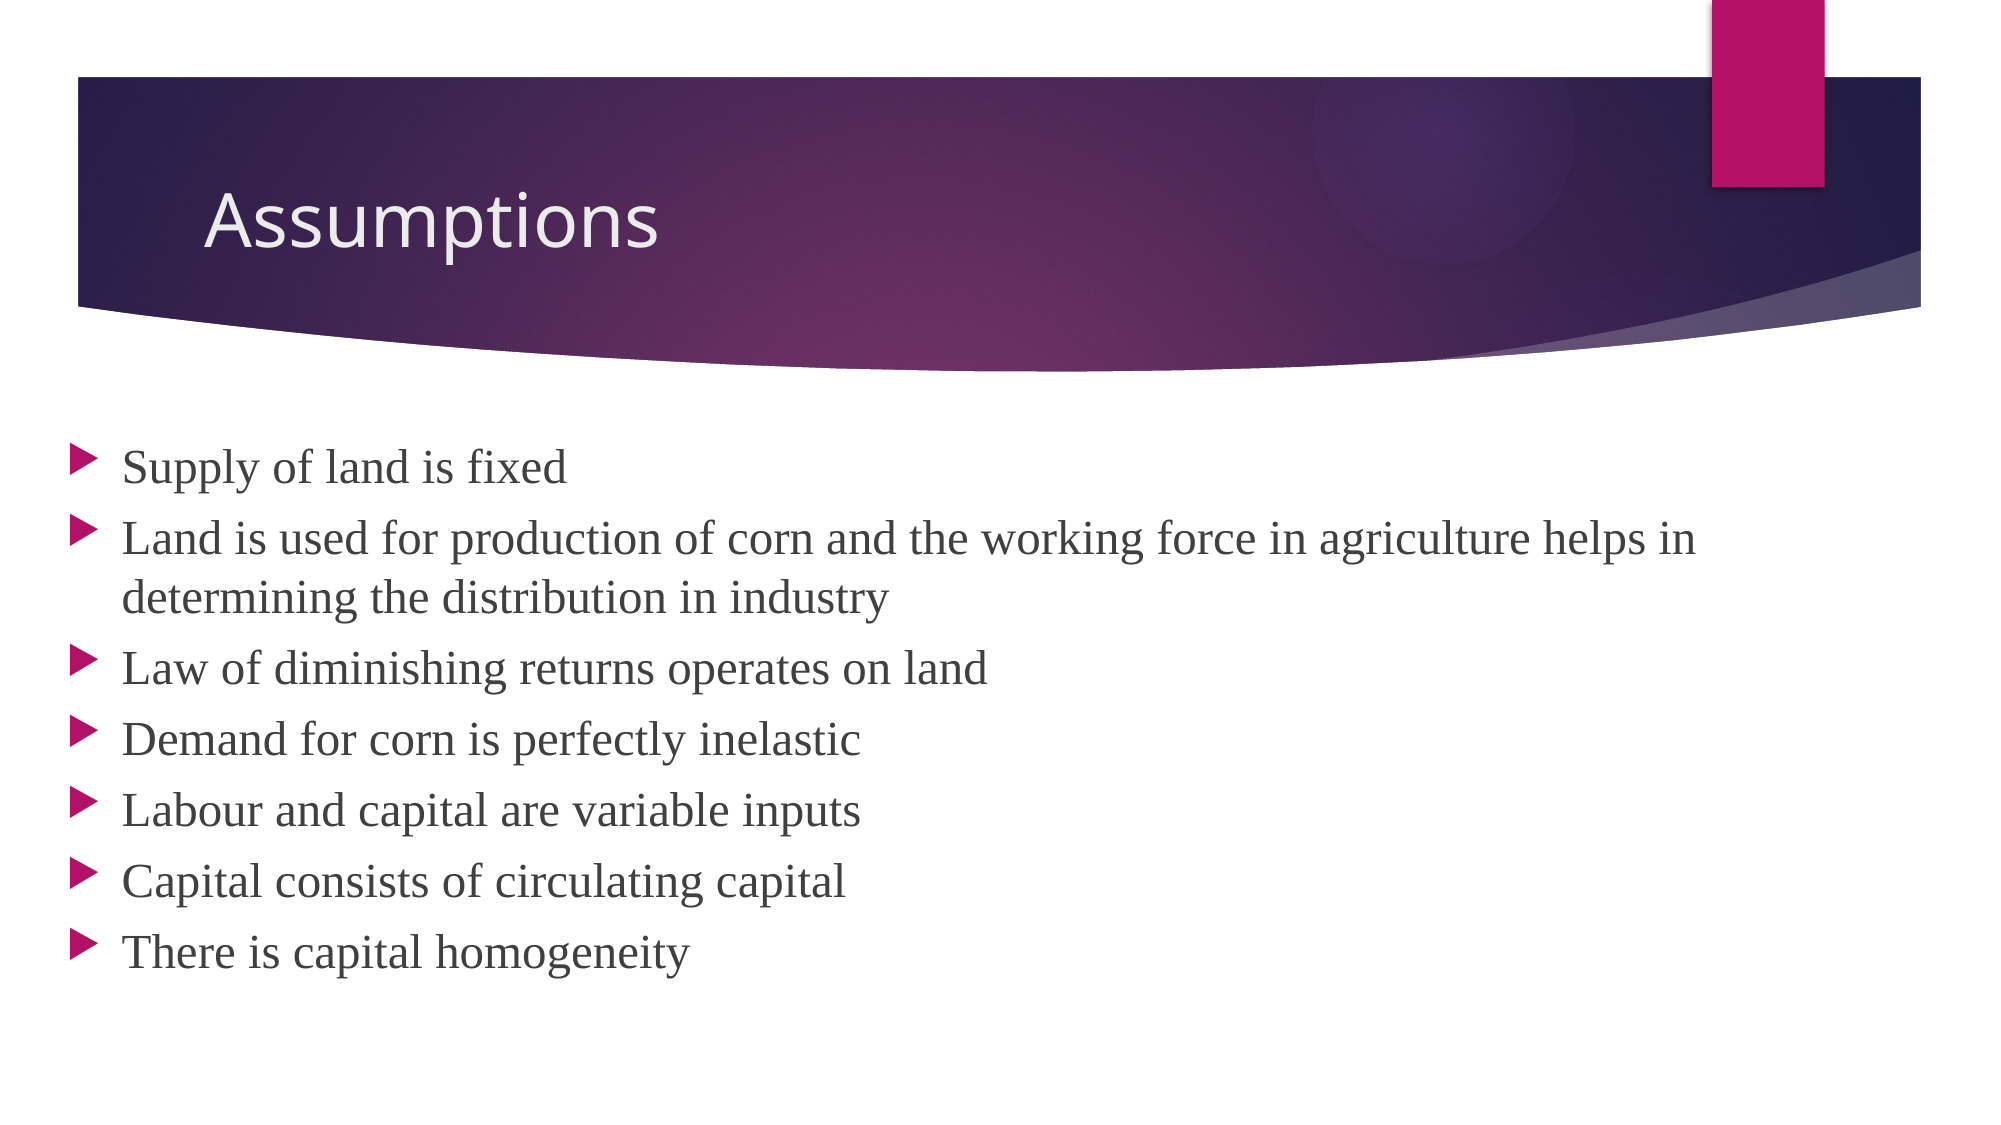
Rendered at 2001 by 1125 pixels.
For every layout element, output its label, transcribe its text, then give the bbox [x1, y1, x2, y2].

list Supply of land is fixed Land is used for production of corn and the working force in agriculture helps in determining the distribution in industry Law of diminishing returns operates on land Demand for corn is perfectly inelastic Labour and capital are variable inputs Capital consists of circulating capital There is capital homogeneity [51, 427, 1960, 988]
title Assumptions [189, 159, 1627, 276]
